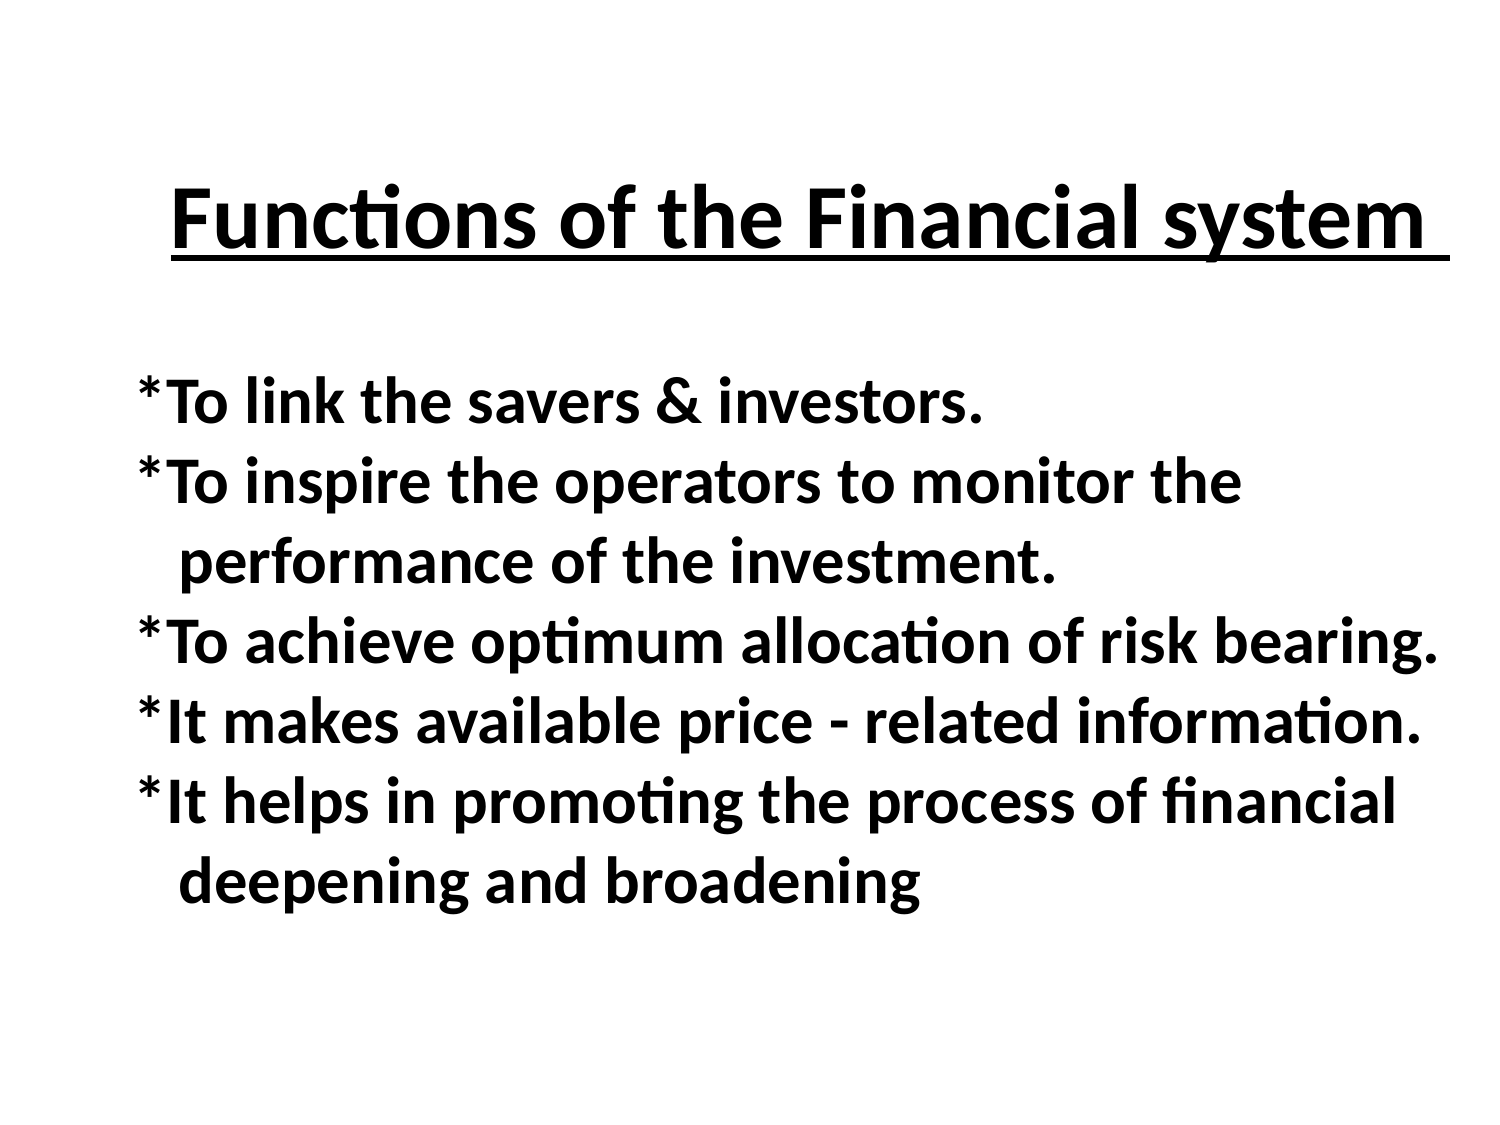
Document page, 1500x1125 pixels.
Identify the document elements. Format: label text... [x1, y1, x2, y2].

text_box *To link the savers & investors. *To inspire the operators to monitor the performance of the investment. *To achieve optimum allocation of risk bearing. *It makes available price - related information. *It helps in promoting the process of financial deepening and broadening [118, 349, 1458, 1015]
text_box Functions of the Financial system [156, 149, 1466, 320]
